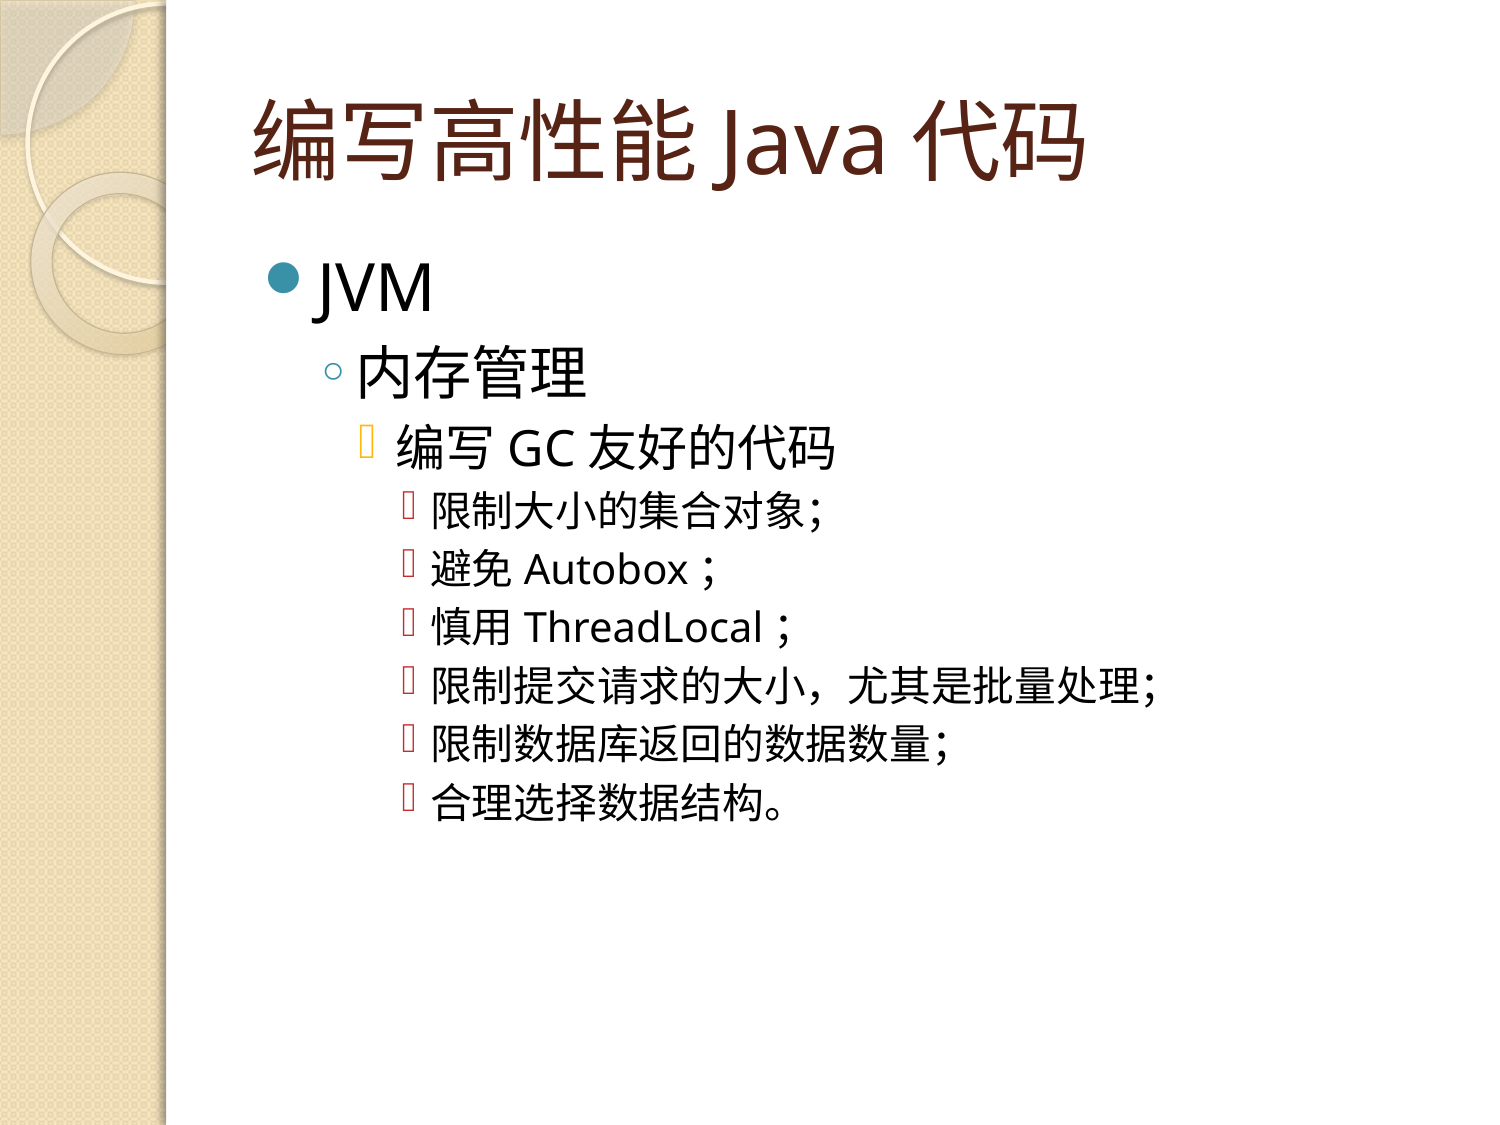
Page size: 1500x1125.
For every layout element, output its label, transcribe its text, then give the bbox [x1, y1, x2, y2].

title 编写高性能Java代码 [235, 45, 1466, 233]
list JVM 内存管理 编写GC友好的代码 限制大小的集合对象； 避免Autobox； 慎用ThreadLocal； 限制提交请求的大小，尤其是批量处理； 限制数据库返回的数据数量； 合理选择数据结构。 [235, 237, 1466, 1025]
